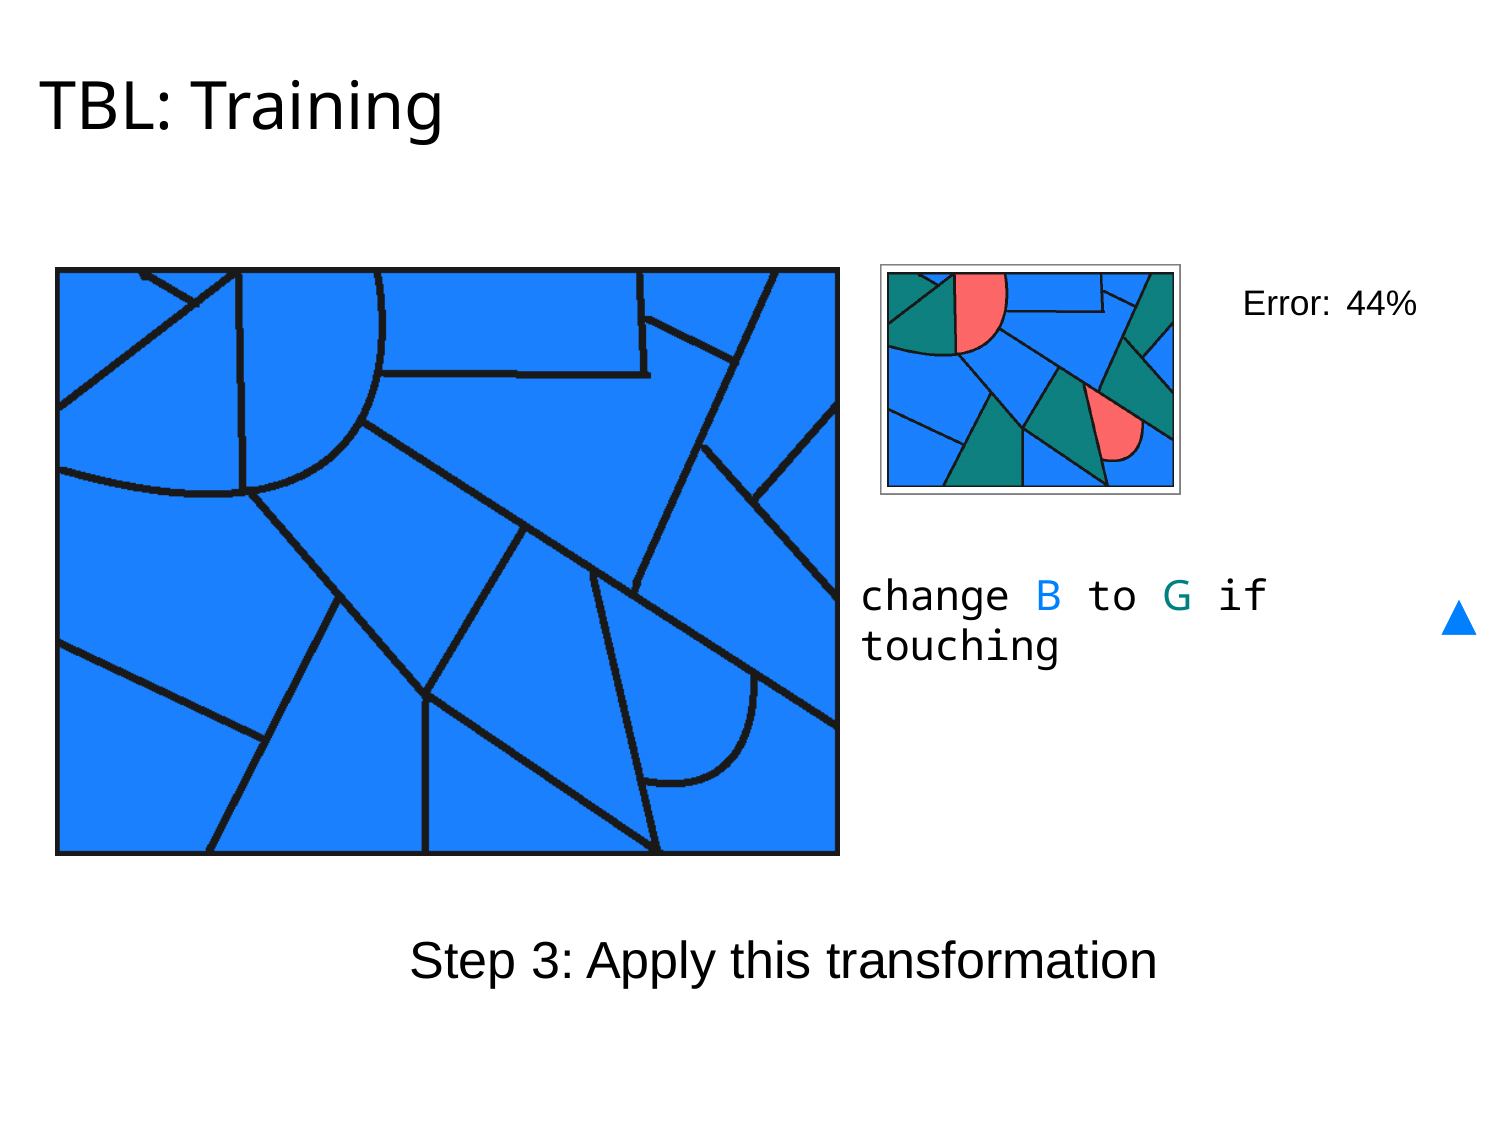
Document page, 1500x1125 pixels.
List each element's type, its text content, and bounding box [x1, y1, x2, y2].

title TBL: Training [24, 18, 1451, 188]
text_box Step 3: Apply this transformation [409, 925, 1160, 989]
picture [55, 267, 840, 857]
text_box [880, 264, 1181, 495]
text_box Error: [1229, 274, 1344, 328]
text_box 44% [1344, 274, 1429, 328]
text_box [859, 592, 1479, 646]
